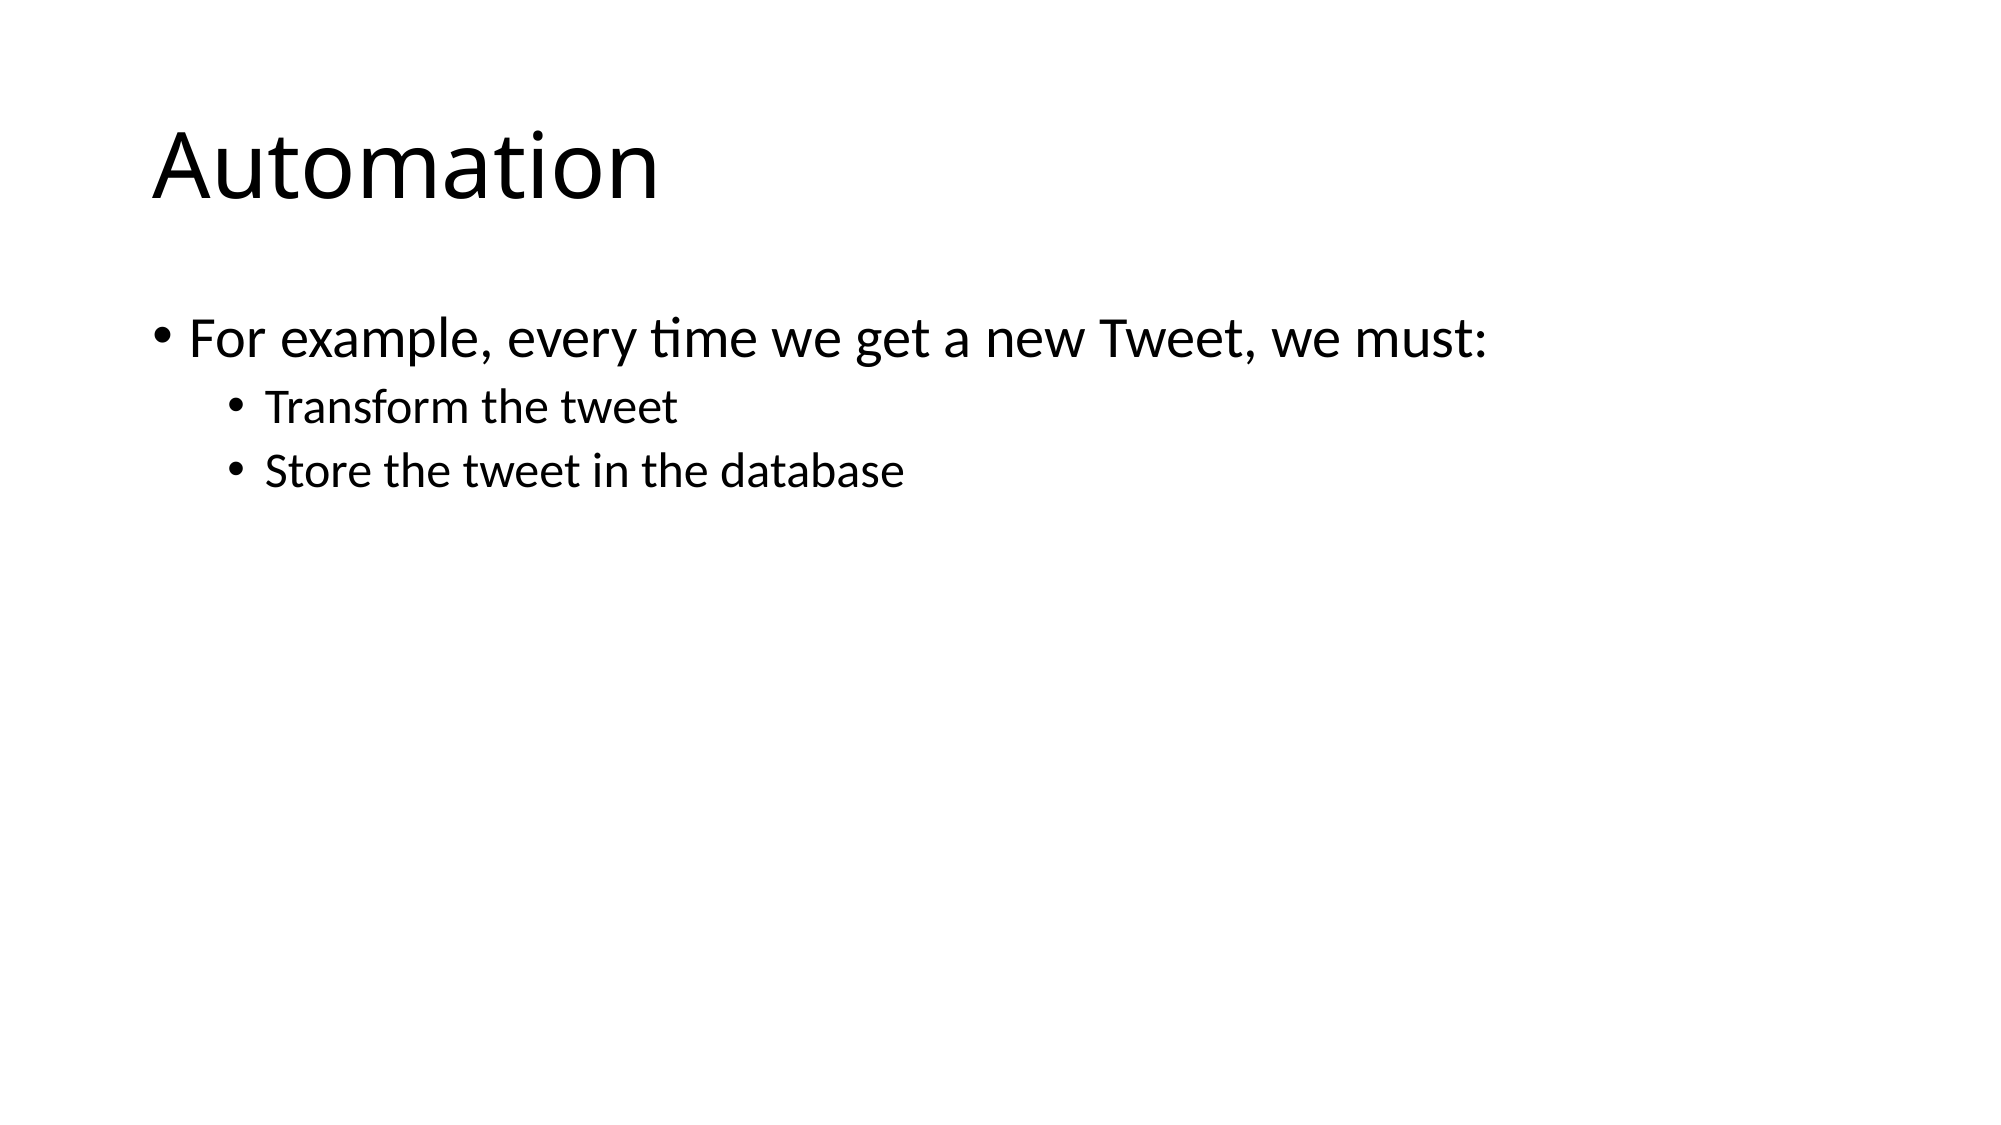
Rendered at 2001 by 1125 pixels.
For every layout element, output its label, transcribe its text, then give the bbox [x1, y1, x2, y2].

title Automation [137, 59, 1863, 278]
list For example, every time we get a new Tweet, we must: Transform the tweet Store the tweet in the database [137, 299, 1863, 1014]
